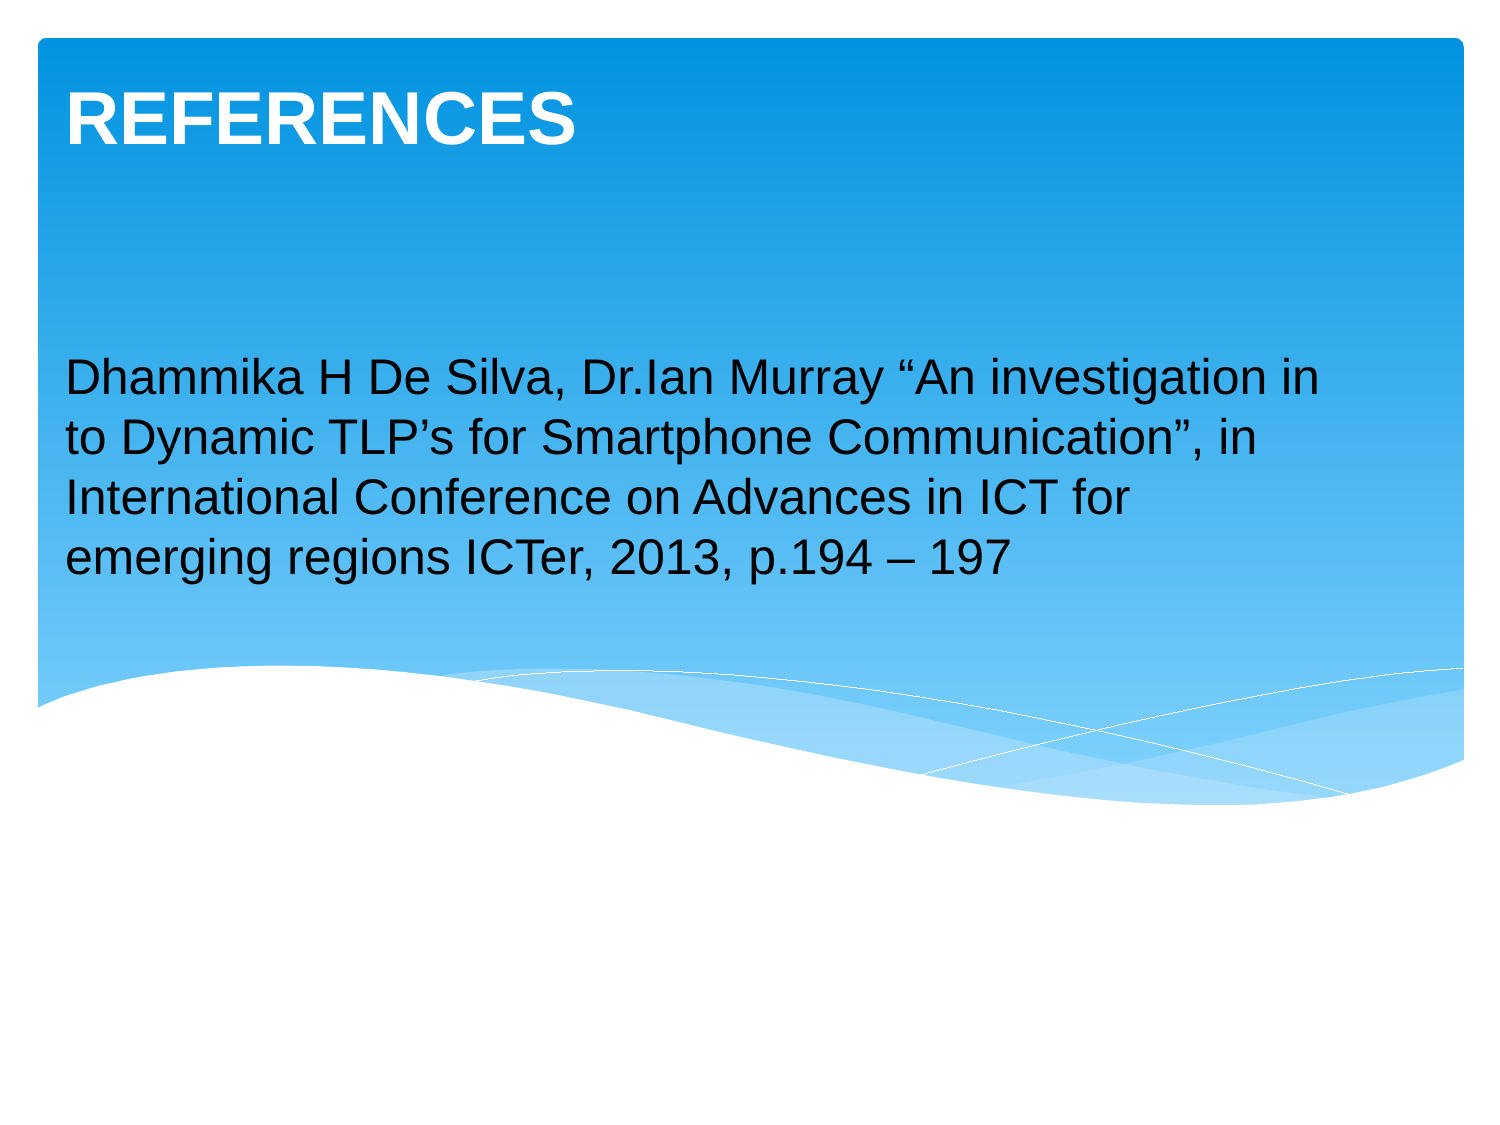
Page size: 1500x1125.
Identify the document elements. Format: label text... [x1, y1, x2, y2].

text_box Dhammika H De Silva, Dr.Ian Murray “An investigation in to Dynamic TLP’s for Smartphone Communication”, in International Conference on Advances in ICT for emerging regions ICTer, 2013, p.194 – 197 [49, 276, 1338, 1125]
text_box References [49, 62, 1313, 193]
